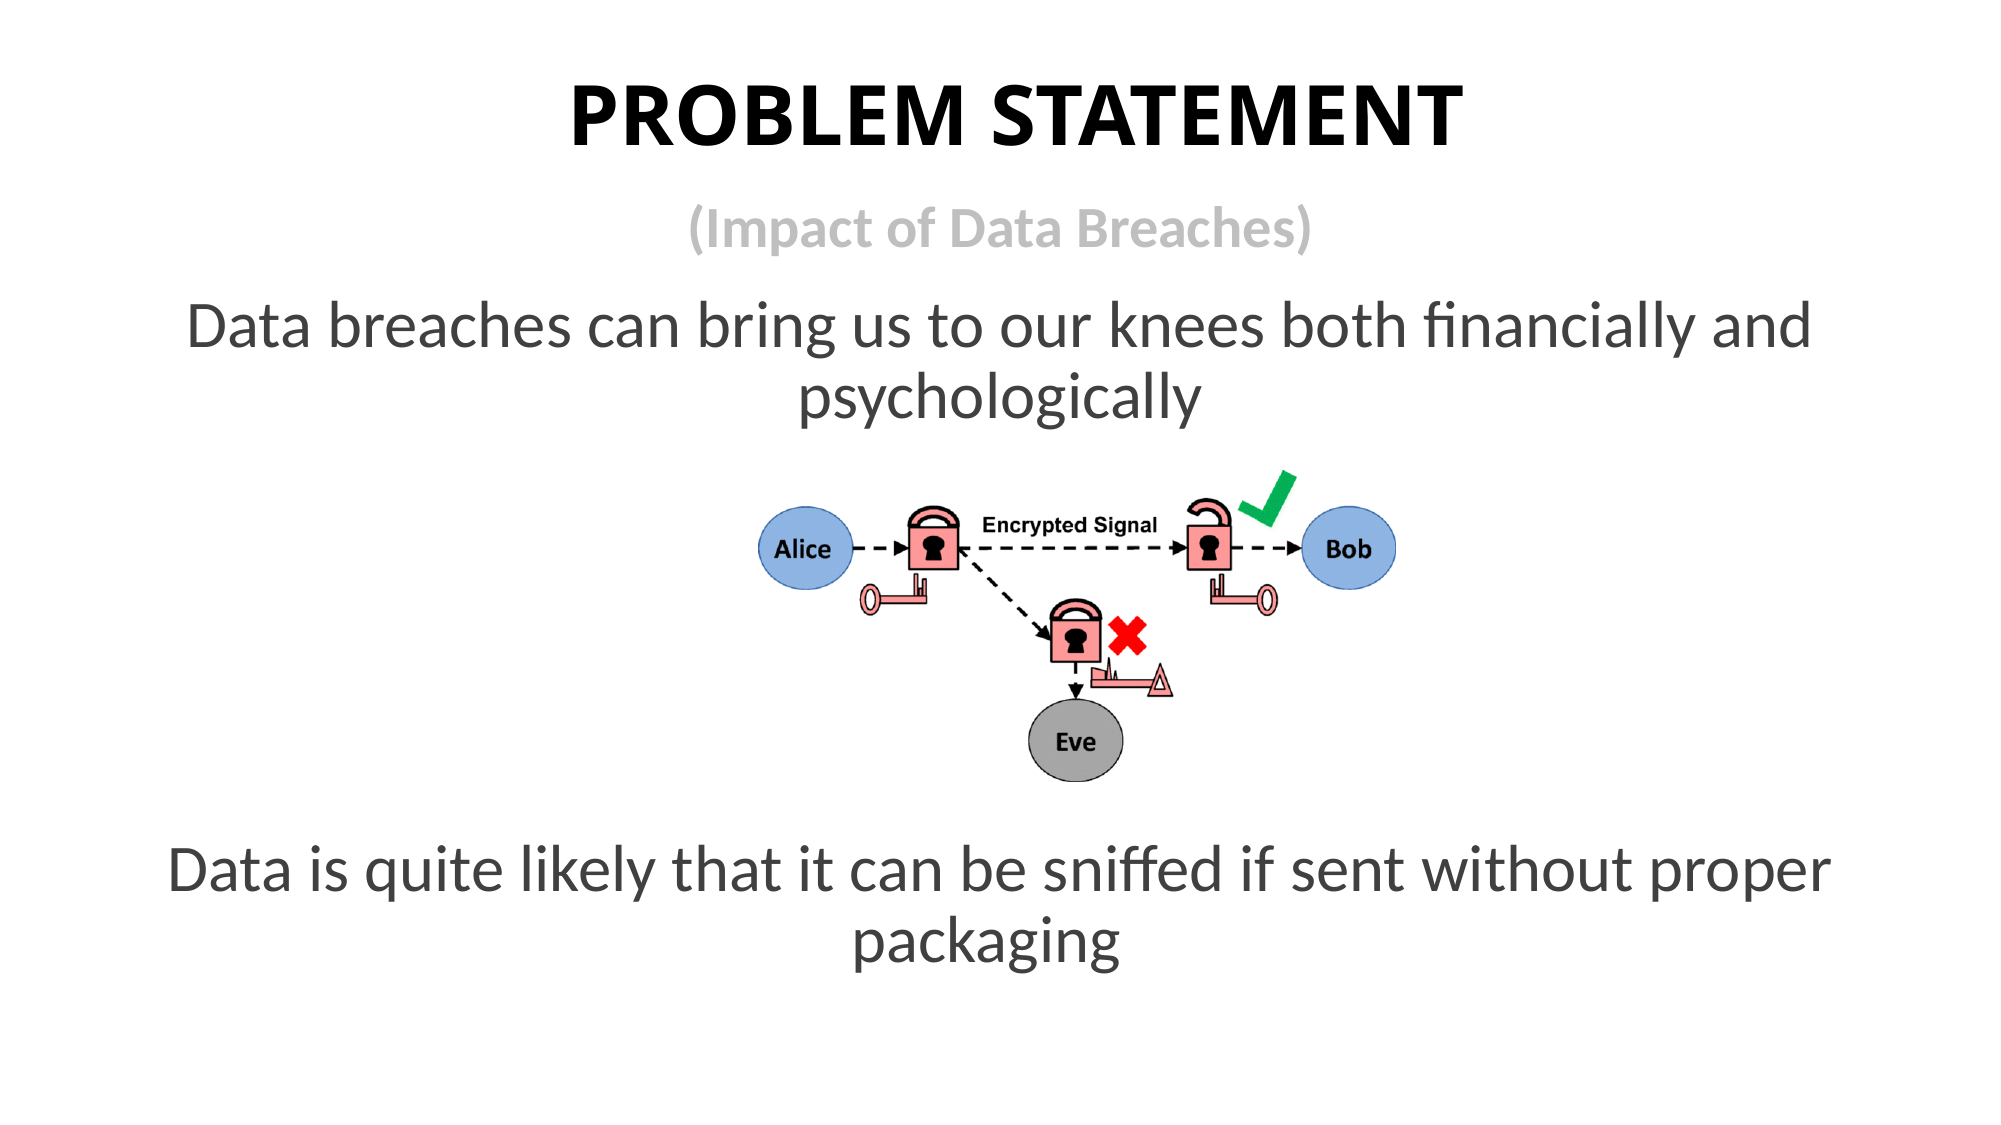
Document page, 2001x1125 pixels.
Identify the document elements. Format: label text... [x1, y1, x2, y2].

text_box PROBLEM STATEMENT [234, 35, 1799, 190]
list (Impact of Data Breaches) Data breaches can bring us to our knees both financially and psychologically Data is quite likely that it can be sniffed if sent without proper packaging [46, 189, 1955, 1097]
picture [758, 469, 1397, 783]
